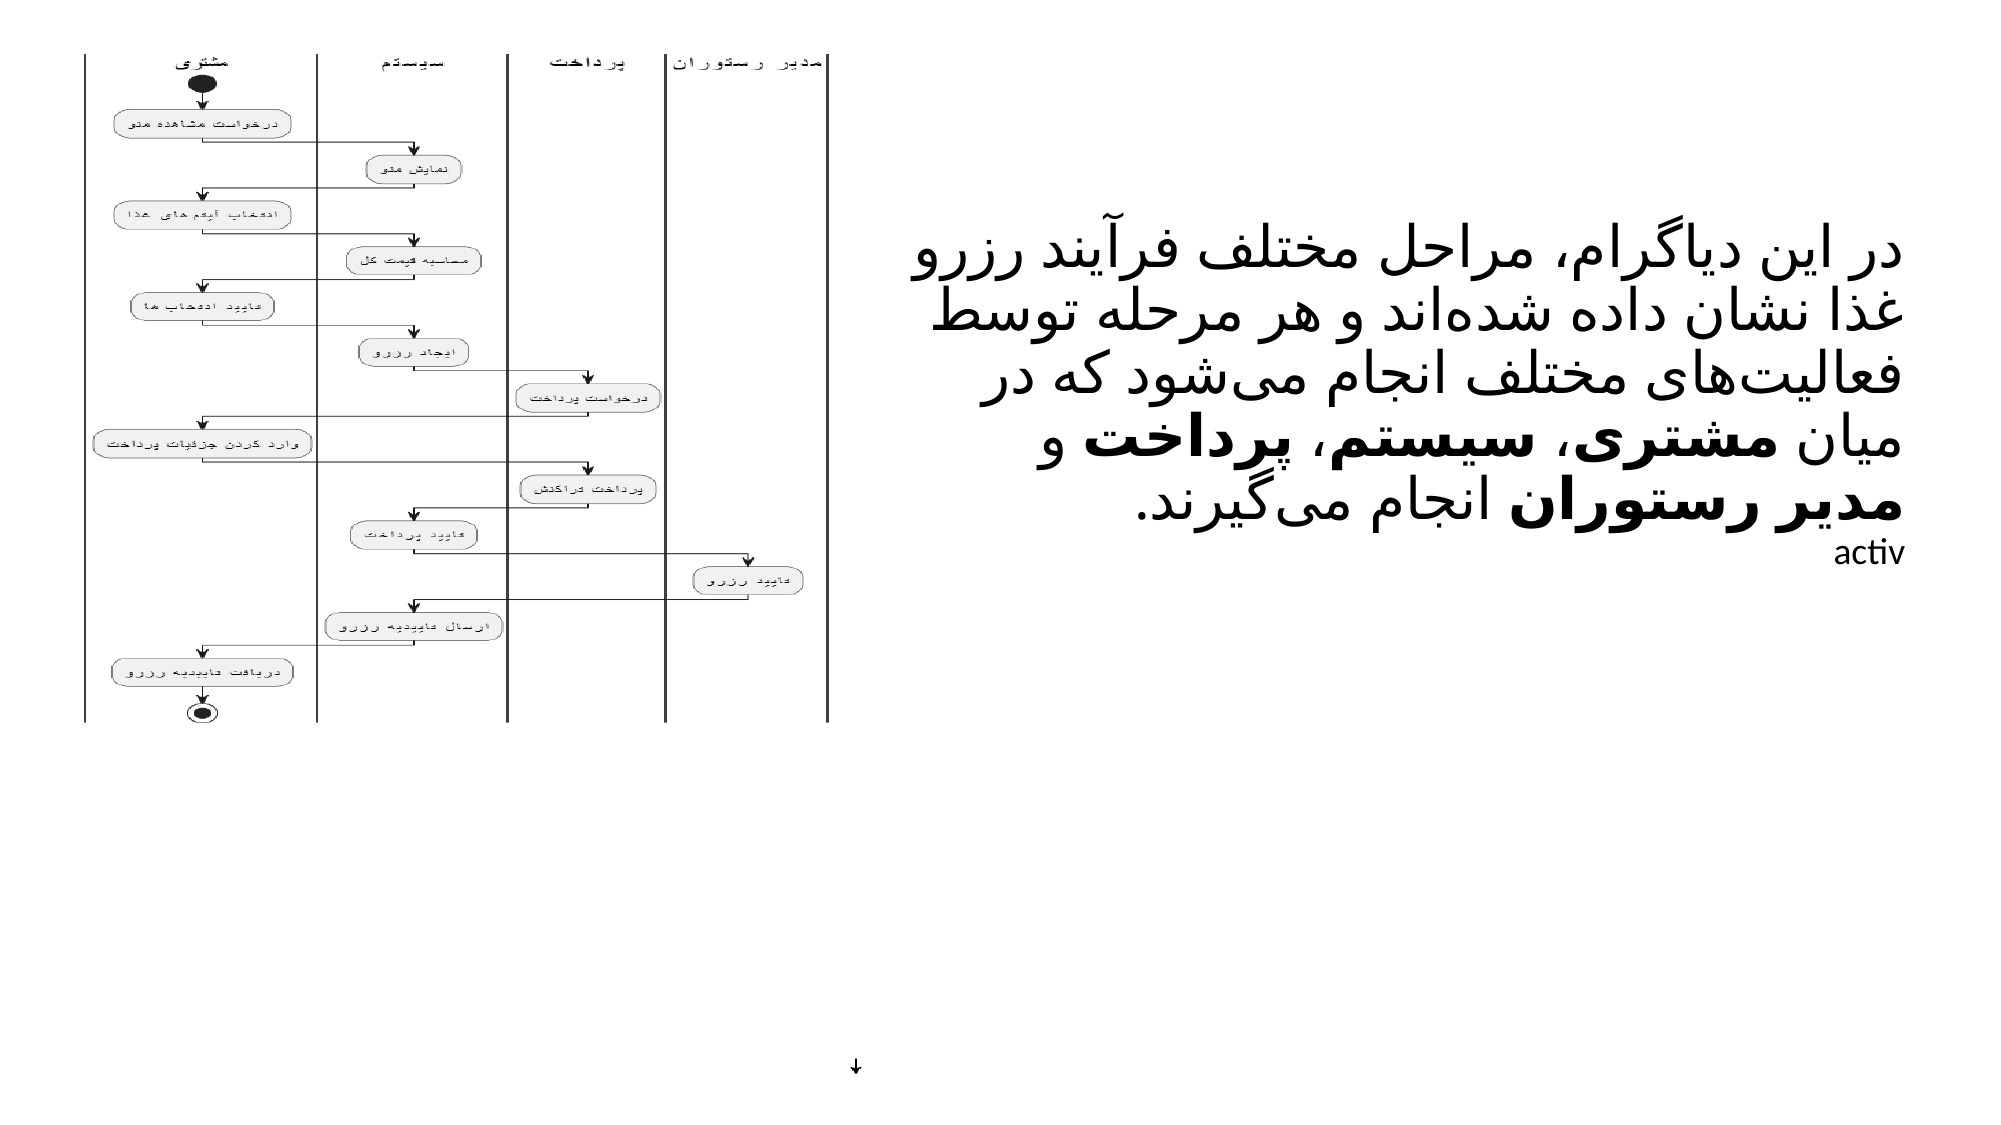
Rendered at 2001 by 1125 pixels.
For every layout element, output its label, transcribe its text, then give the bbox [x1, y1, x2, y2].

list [65, 44, 868, 1081]
title در این دیاگرام، مراحل مختلف فرآیند رزرو غذا نشان داده شده‌اند و هر مرحله توسط فعالیت‌های مختلف انجام می‌شود که در میان مشتری، سیستم، پرداخت و مدیر رستوران انجام می‌گیرند. activ [893, 186, 1921, 674]
